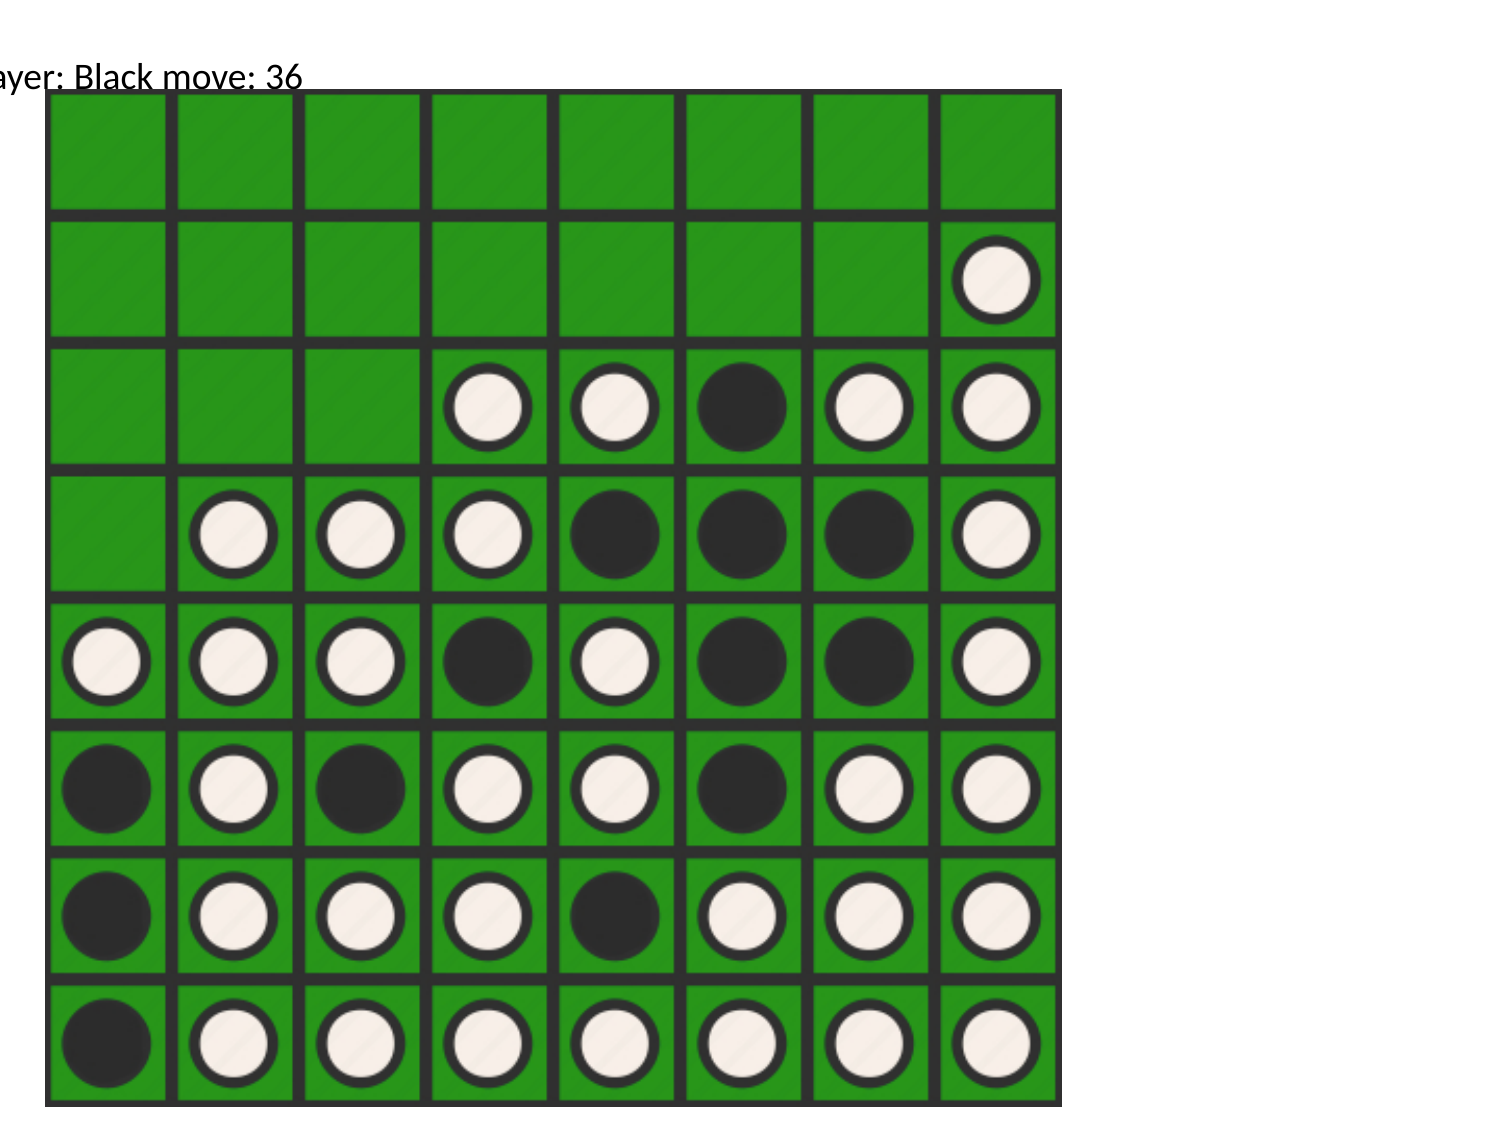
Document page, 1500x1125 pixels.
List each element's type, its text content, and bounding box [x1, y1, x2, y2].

text_box turn: 41 player: Black move: 36 [0, 44, 319, 105]
picture [44, 89, 1062, 1107]
